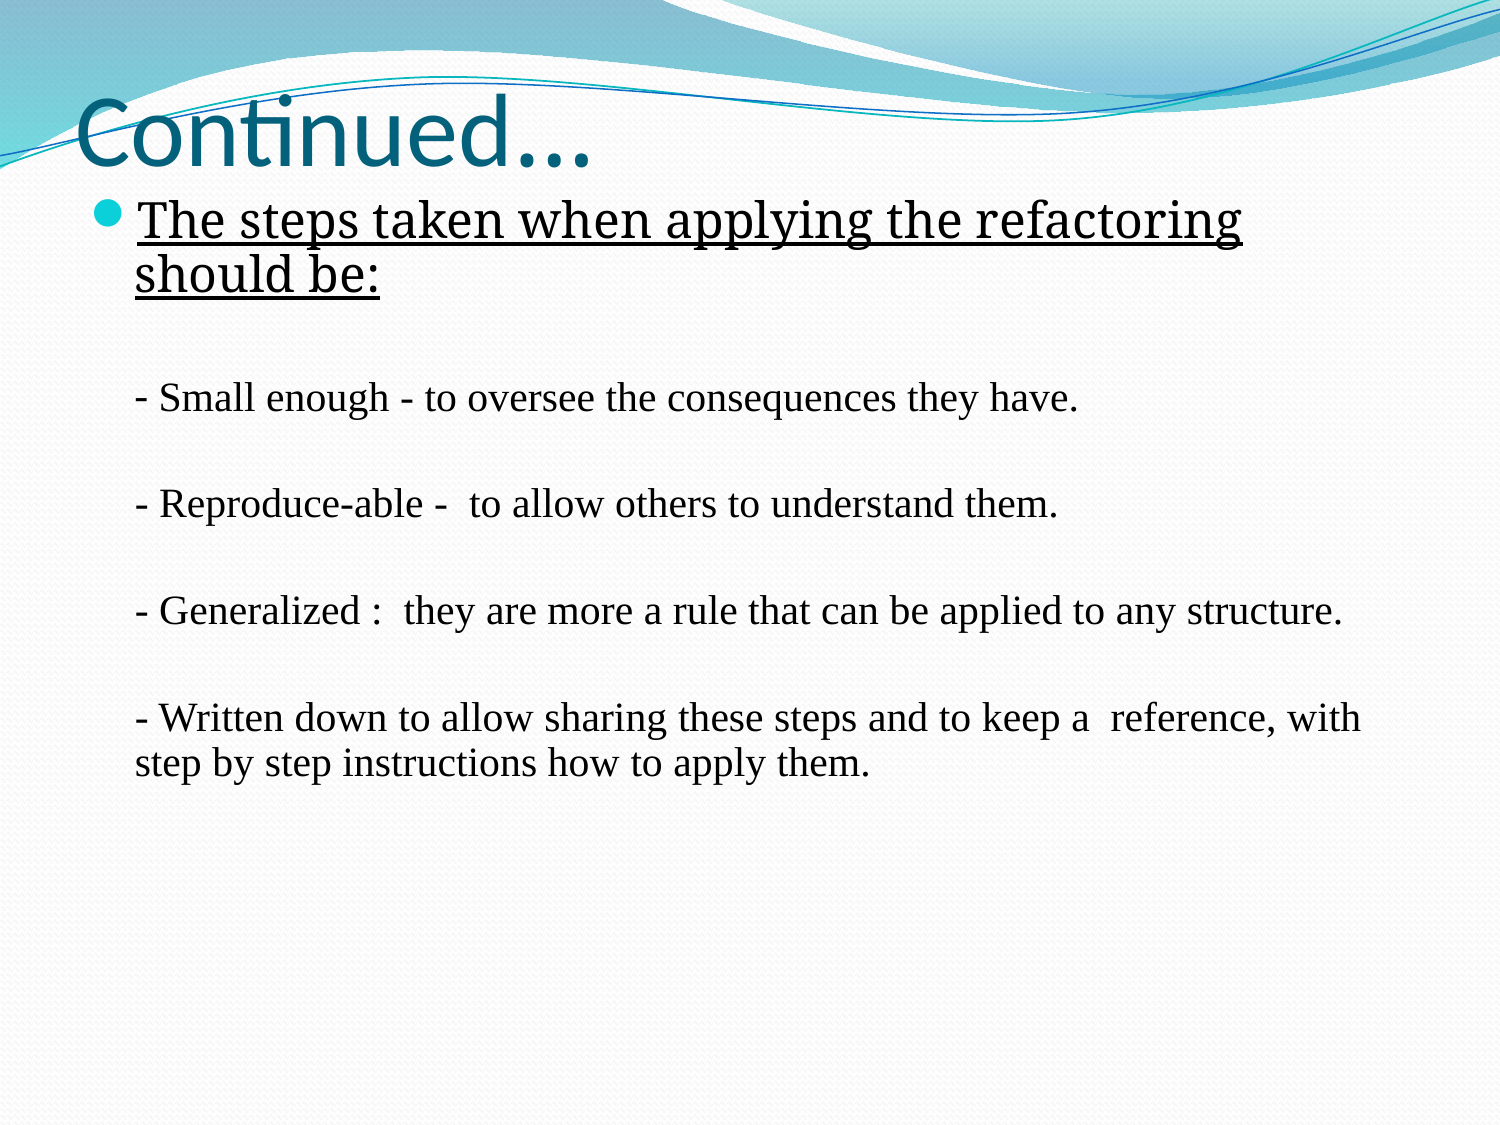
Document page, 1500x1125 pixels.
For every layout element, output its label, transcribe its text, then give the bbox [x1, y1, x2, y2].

title Continued… [75, 0, 1425, 188]
list The steps taken when applying the refactoring should be: - Small enough - to oversee the consequences they have. - Reproduce-able - to allow others to understand them. - Generalized : they are more a rule that can be applied to any structure. - Written down to allow sharing these steps and to keep a reference, with step by step instructions how to apply them. [75, 188, 1425, 1038]
